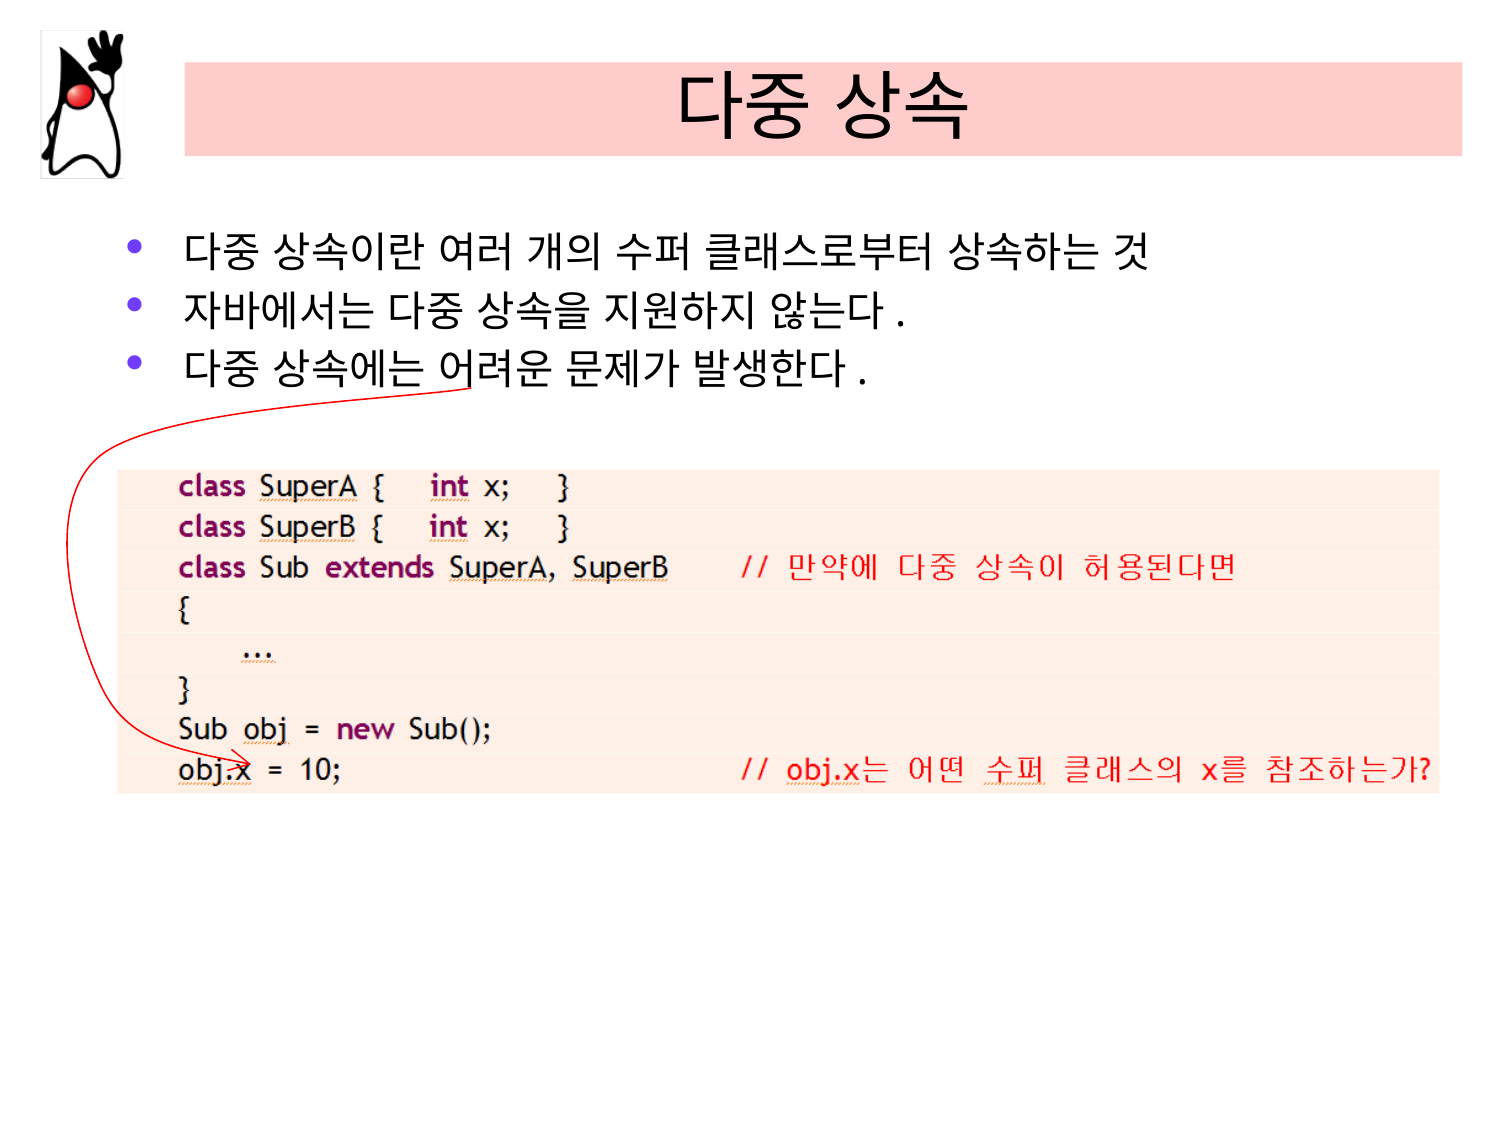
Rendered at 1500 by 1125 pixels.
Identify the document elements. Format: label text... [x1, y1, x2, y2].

list 다중 상속이란 여러 개의 수퍼 클래스로부터 상속하는 것 자바에서는 다중 상속을 지원하지 않는다. 다중 상속에는 어려운 문제가 발생한다. [112, 218, 1460, 901]
picture [39, 30, 124, 179]
picture [112, 463, 1447, 801]
title 다중 상속 [184, 62, 1463, 157]
text_box [66, 387, 472, 698]
